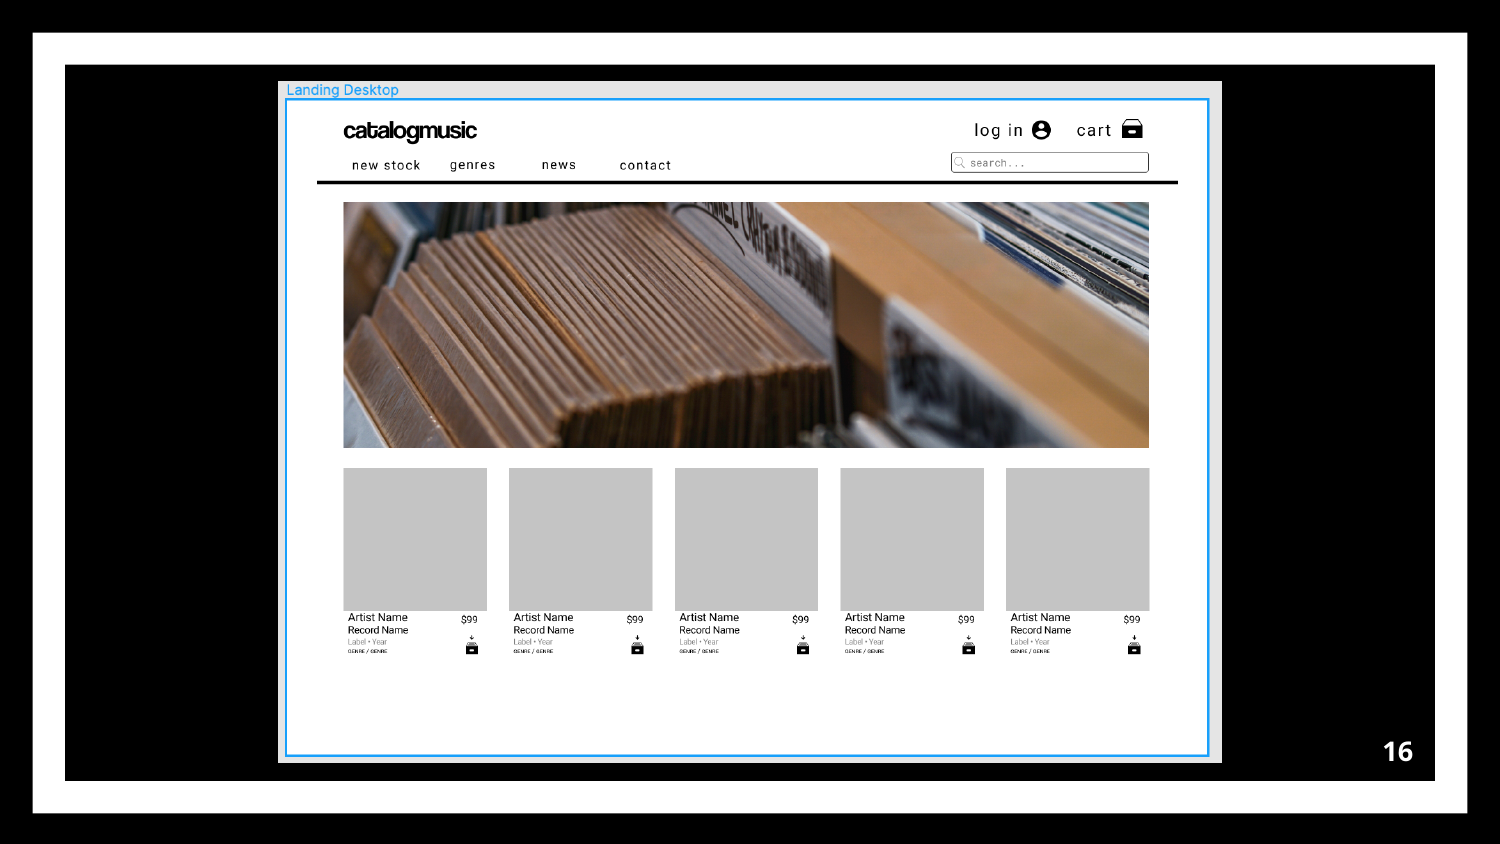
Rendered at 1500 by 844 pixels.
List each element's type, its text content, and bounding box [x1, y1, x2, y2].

slide_number ‹#› [1338, 720, 1429, 786]
picture [278, 81, 1222, 763]
